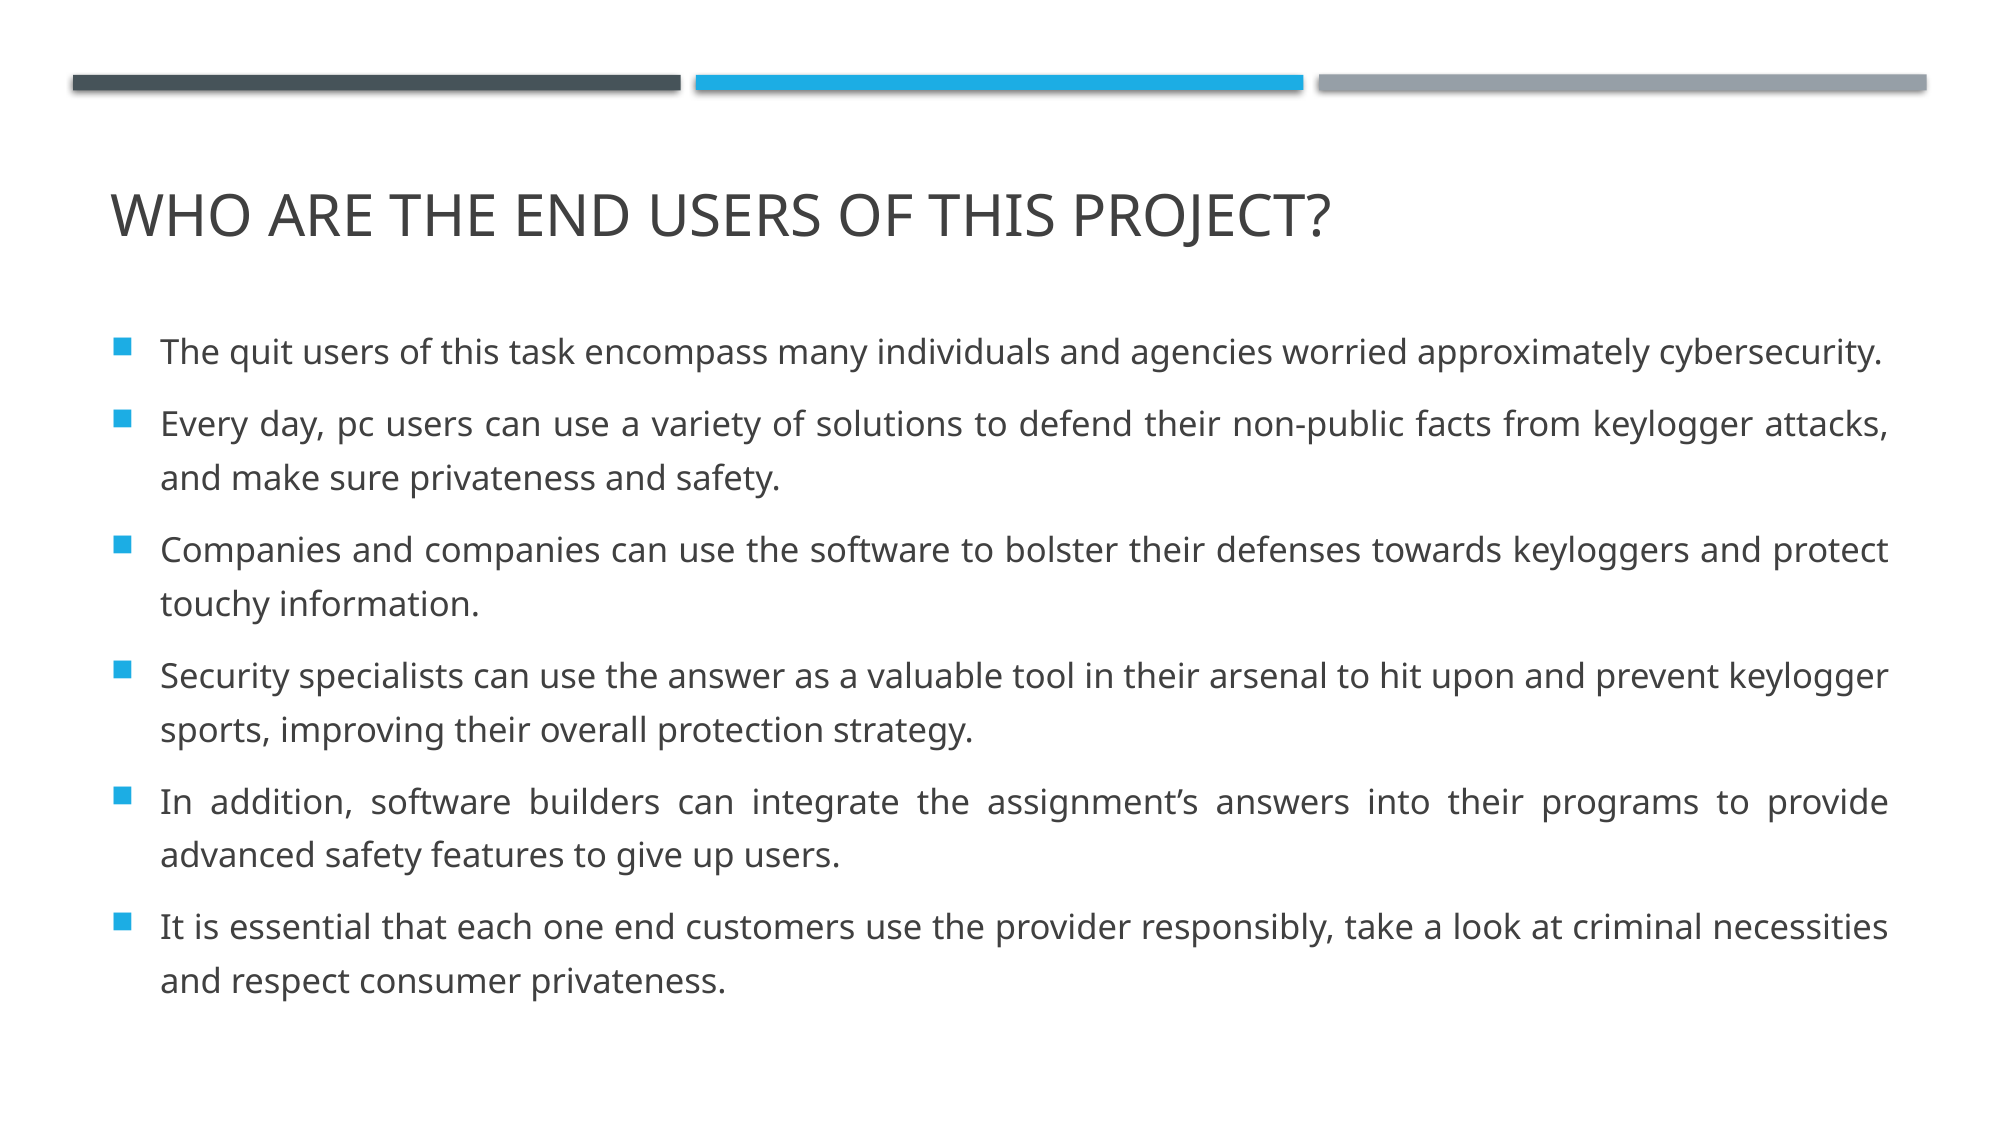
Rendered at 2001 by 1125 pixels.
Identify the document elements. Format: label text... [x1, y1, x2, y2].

title WHO ARE THE END USERS of this project? [95, 115, 1905, 310]
list The quit users of this task encompass many individuals and agencies worried approximately cybersecurity. Every day, pc users can use a variety of solutions to defend their non-public facts from keylogger attacks, and make sure privateness and safety. Companies and companies can use the software to bolster their defenses towards keyloggers and protect touchy information. Security specialists can use the answer as a valuable tool in their arsenal to hit upon and prevent keylogger sports, improving their overall protection strategy. In addition, software builders can integrate the assignment’s answers into their programs to provide advanced safety features to give up users. It is essential that each one end customers use the provider responsibly, take a look at criminal necessities and respect consumer privateness. [95, 310, 1905, 1050]
